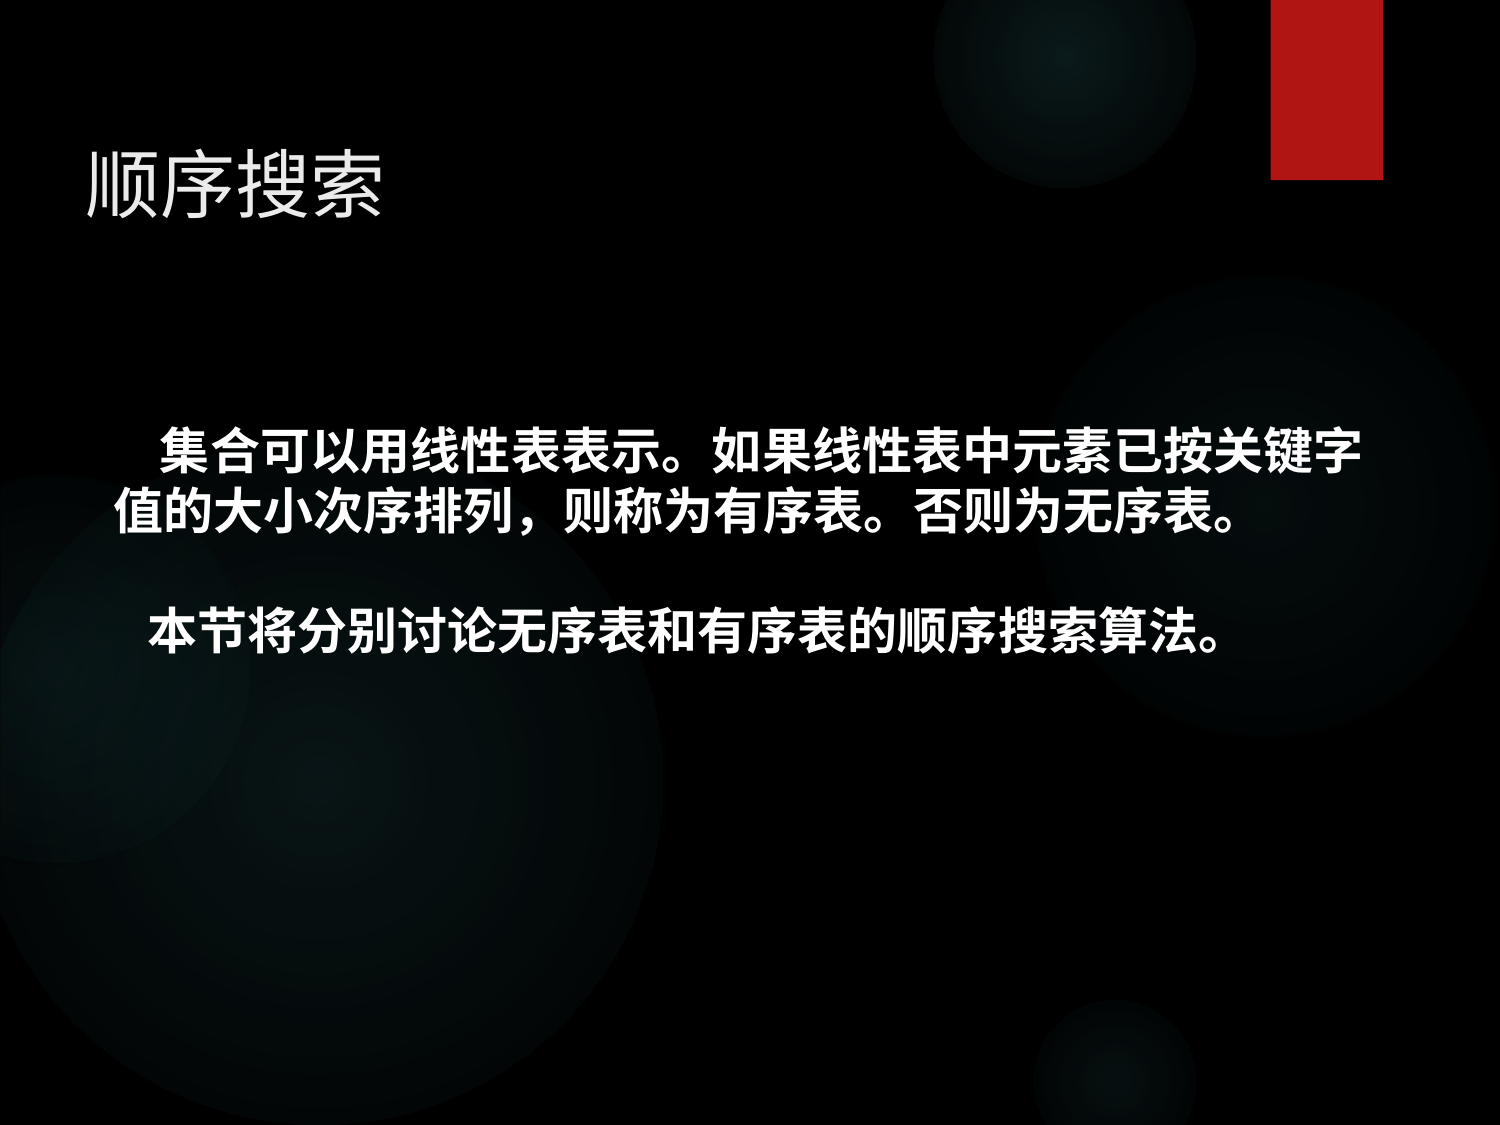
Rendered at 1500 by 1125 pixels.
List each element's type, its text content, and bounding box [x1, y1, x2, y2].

text_box 集合可以用线性表表示。如果线性表中元素已按关键字值的大小次序排列，则称为有序表。否则为无序表。 本节将分别讨论无序表和有序表的顺序搜索算法。 [98, 412, 1380, 727]
text_box 顺序搜索 [70, 130, 1228, 303]
